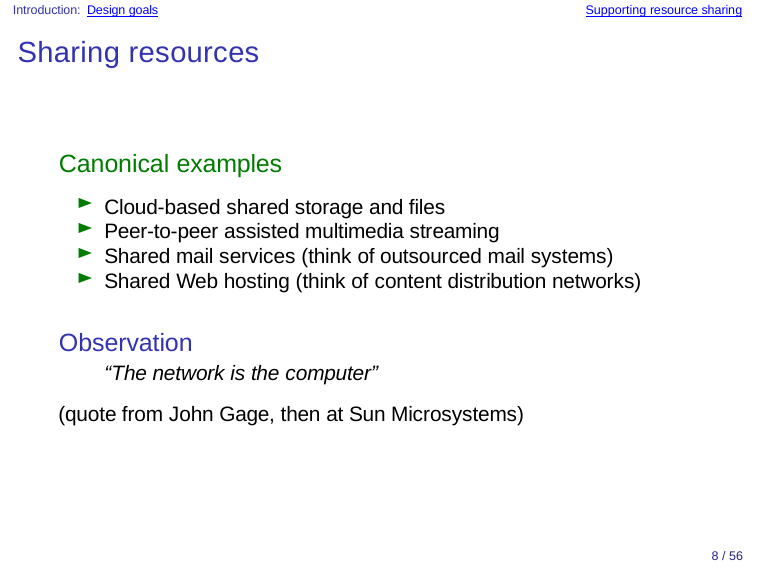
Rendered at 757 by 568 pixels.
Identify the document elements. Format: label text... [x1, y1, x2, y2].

text_box 8 / 56 [705, 546, 745, 568]
text_box Supporting resource sharing [583, 0, 745, 18]
text_box Introduction: Design goals [10, 0, 163, 18]
text_box Sharing resources [15, 30, 263, 69]
text_box Canonical examples Cloud-based shared storage and files Peer-to-peer assisted multimedia streaming Shared mail services (think of outsourced mail systems) Shared Web hosting (think of content distribution networks) Observation “The network is the computer” (quote from John Gage, then at Sun Microsystems) [50, 145, 656, 426]
